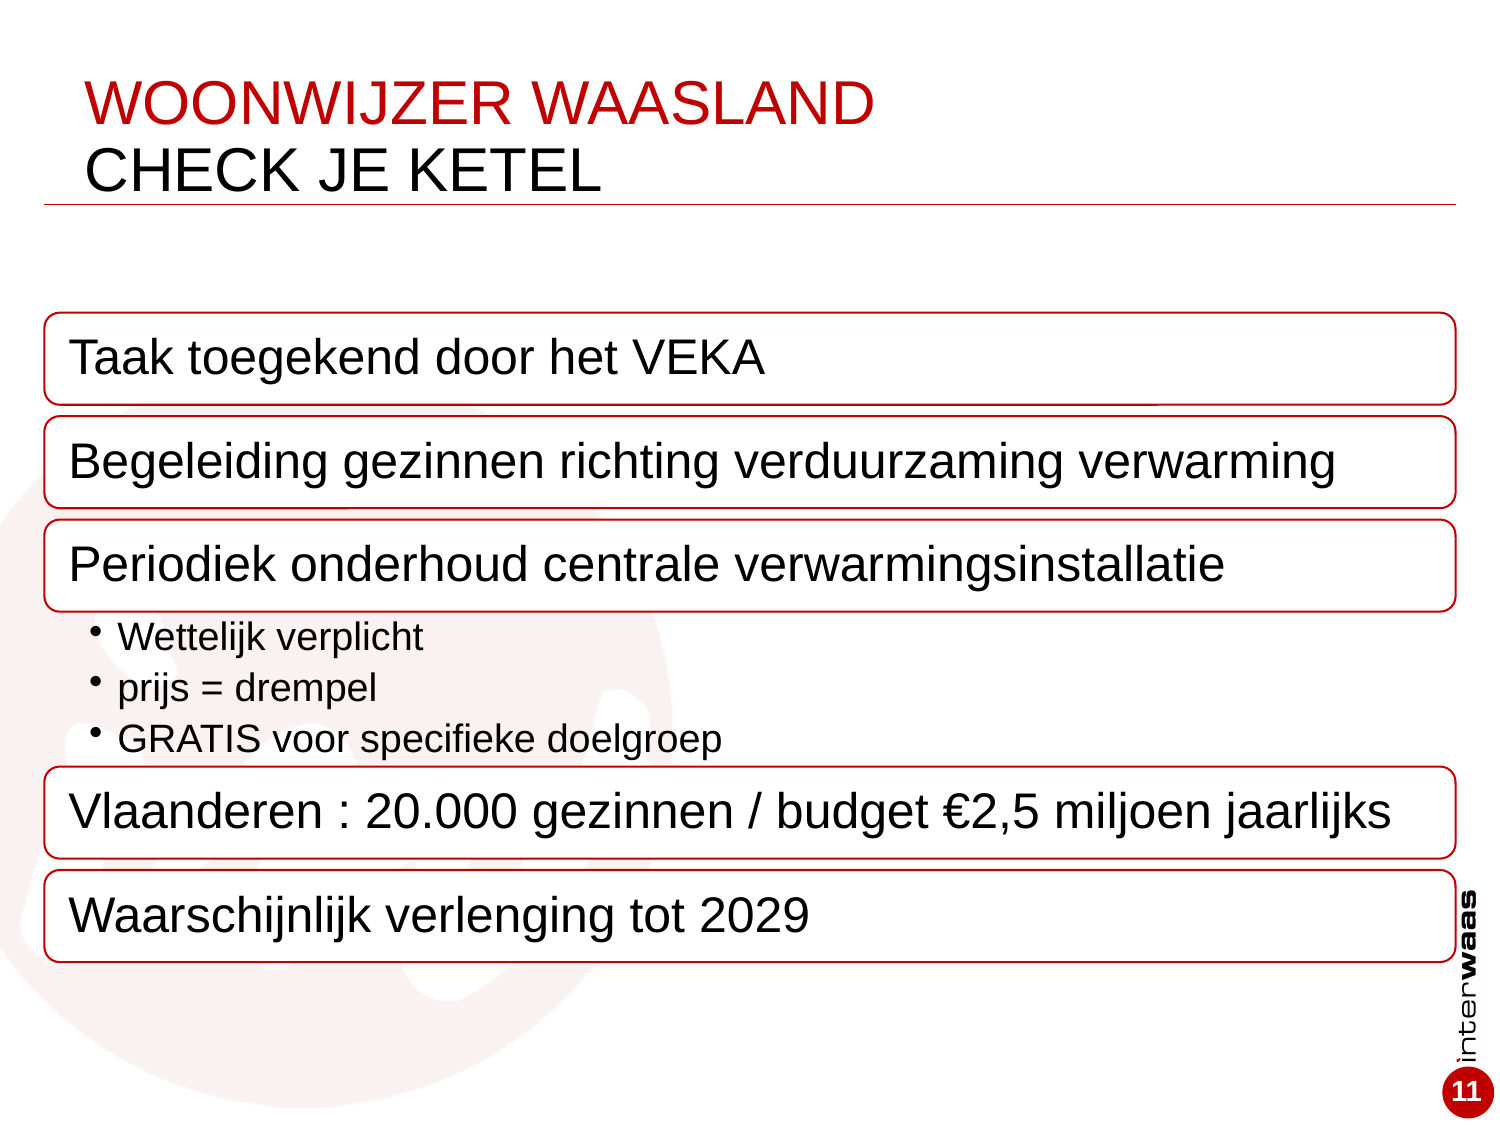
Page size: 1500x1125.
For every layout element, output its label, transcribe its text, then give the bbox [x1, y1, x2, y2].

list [44, 187, 1456, 1088]
text_box Woonwijzer waasland check je ketel [69, 62, 1481, 213]
picture [1456, 891, 1482, 1065]
